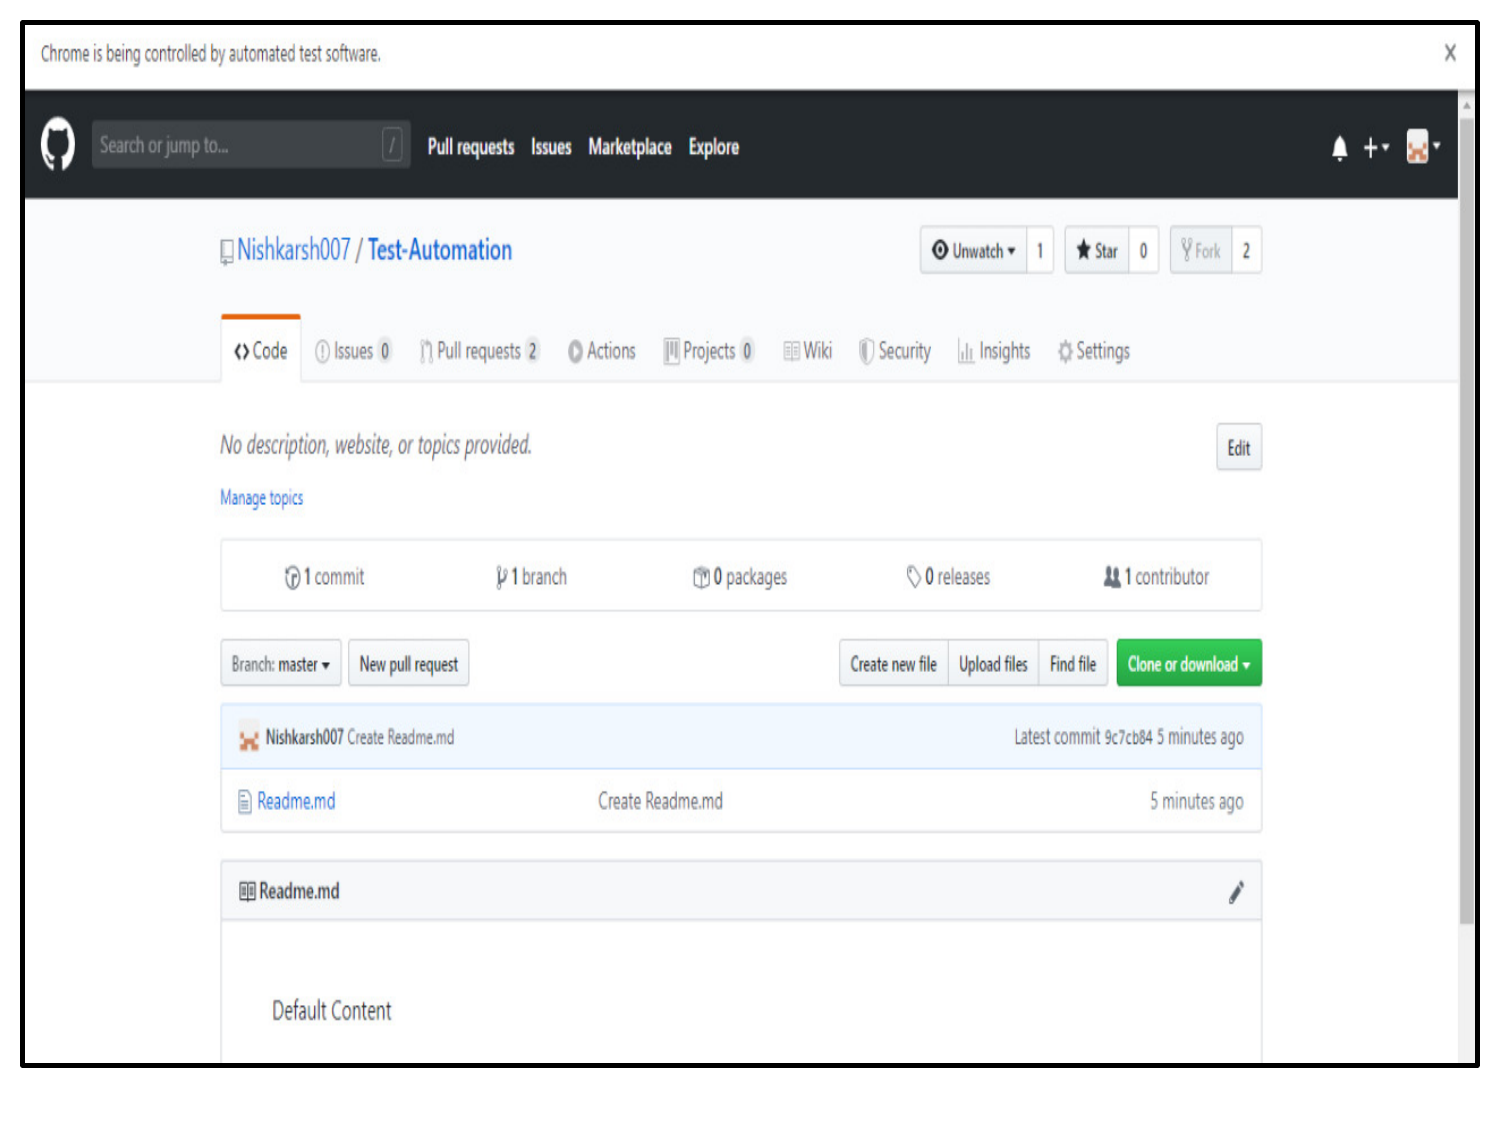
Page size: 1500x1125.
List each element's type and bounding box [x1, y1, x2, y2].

picture [24, 24, 1476, 1064]
